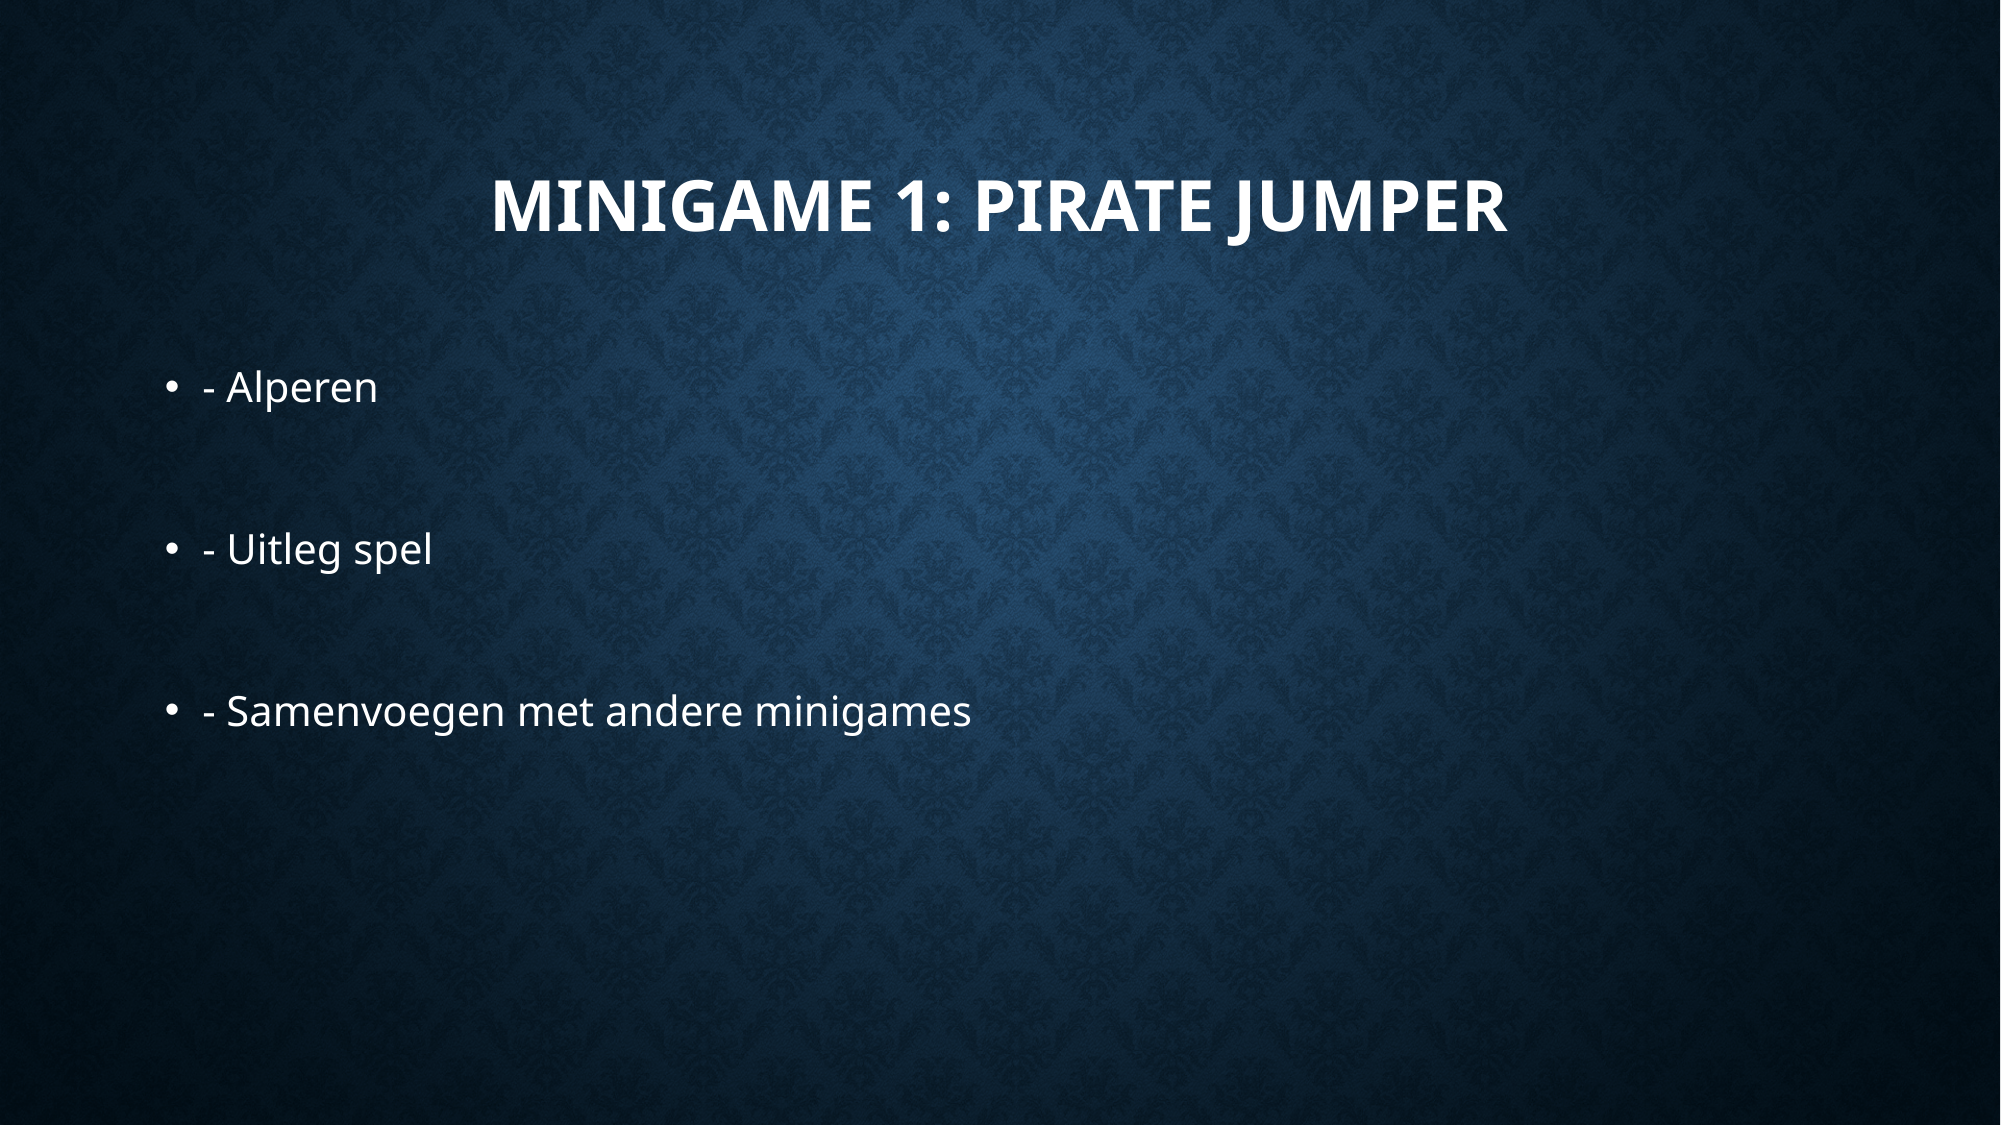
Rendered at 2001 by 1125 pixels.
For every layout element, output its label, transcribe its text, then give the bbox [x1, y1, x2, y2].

title Minigame 1: Pirate jumper [149, 99, 1849, 318]
list - Alperen - Uitleg spel - Samenvoegen met andere minigames [149, 343, 1849, 950]
